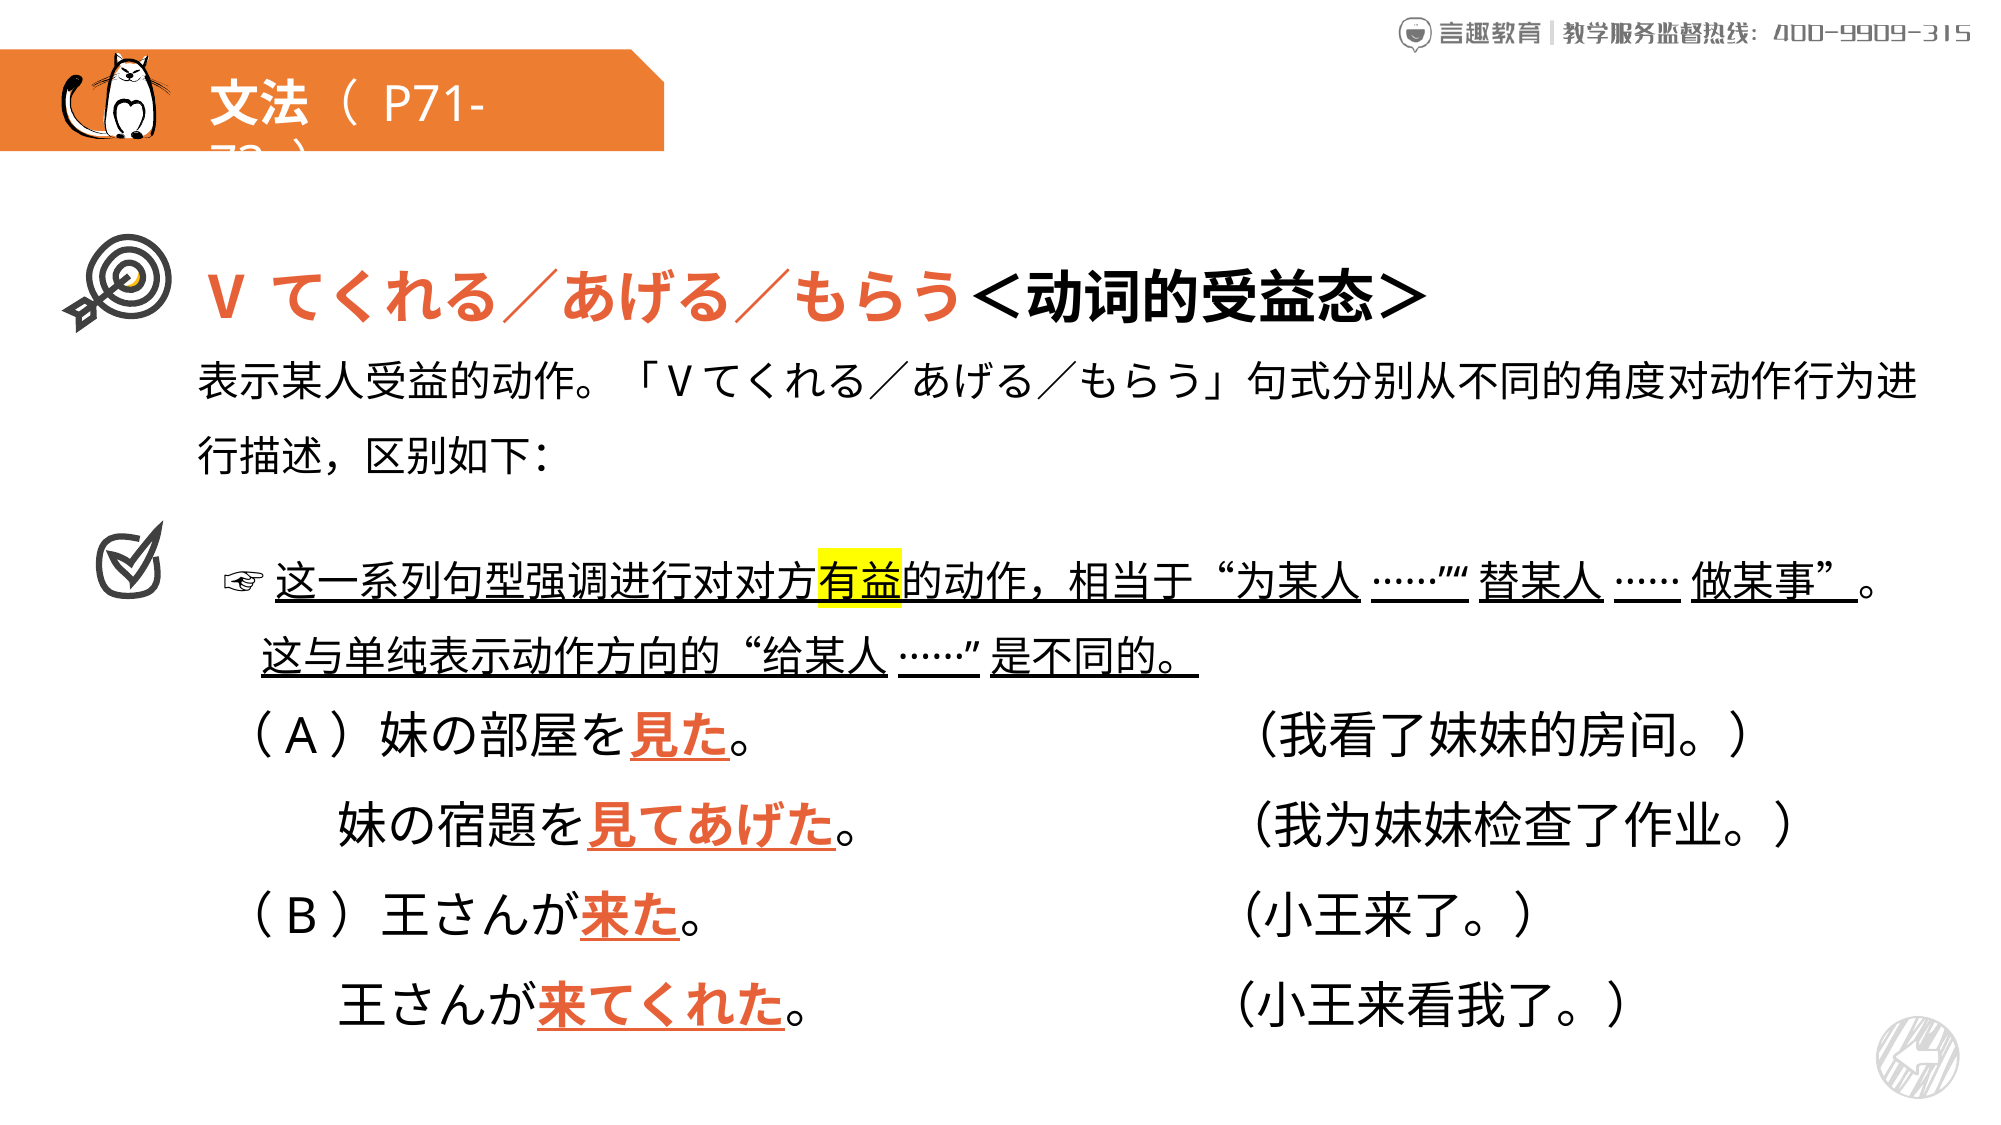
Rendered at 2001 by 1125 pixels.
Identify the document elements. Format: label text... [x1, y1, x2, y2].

text_box ☞这一系列句型强调进行对对方有益的动作，相当于“为某人······”“替某人······做某事”。 这与单纯表示动作方向的“给某人······”是不同的。 [208, 522, 1934, 666]
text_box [63, 243, 171, 323]
text_box Ⅴてくれる／あげる／もらう＜动词的受益态＞ 表示某人受益的动作。「Ⅴてくれる／あげる／もらう」句式分别从不同的角度对动作行为进行描述，区别如下： [182, 182, 1934, 508]
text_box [98, 528, 159, 596]
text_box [0, 49, 665, 151]
text_box （A）妹の部屋を見た。 （我看了妹妹的房间。） 妹の宿題を見てあげた。 （我为妹妹检查了作业。） （B）王さんが来た。 （小王来了。） 王さんが来てくれた。 （小王来看我了。） [208, 666, 1934, 1058]
picture [1864, 1009, 1967, 1112]
